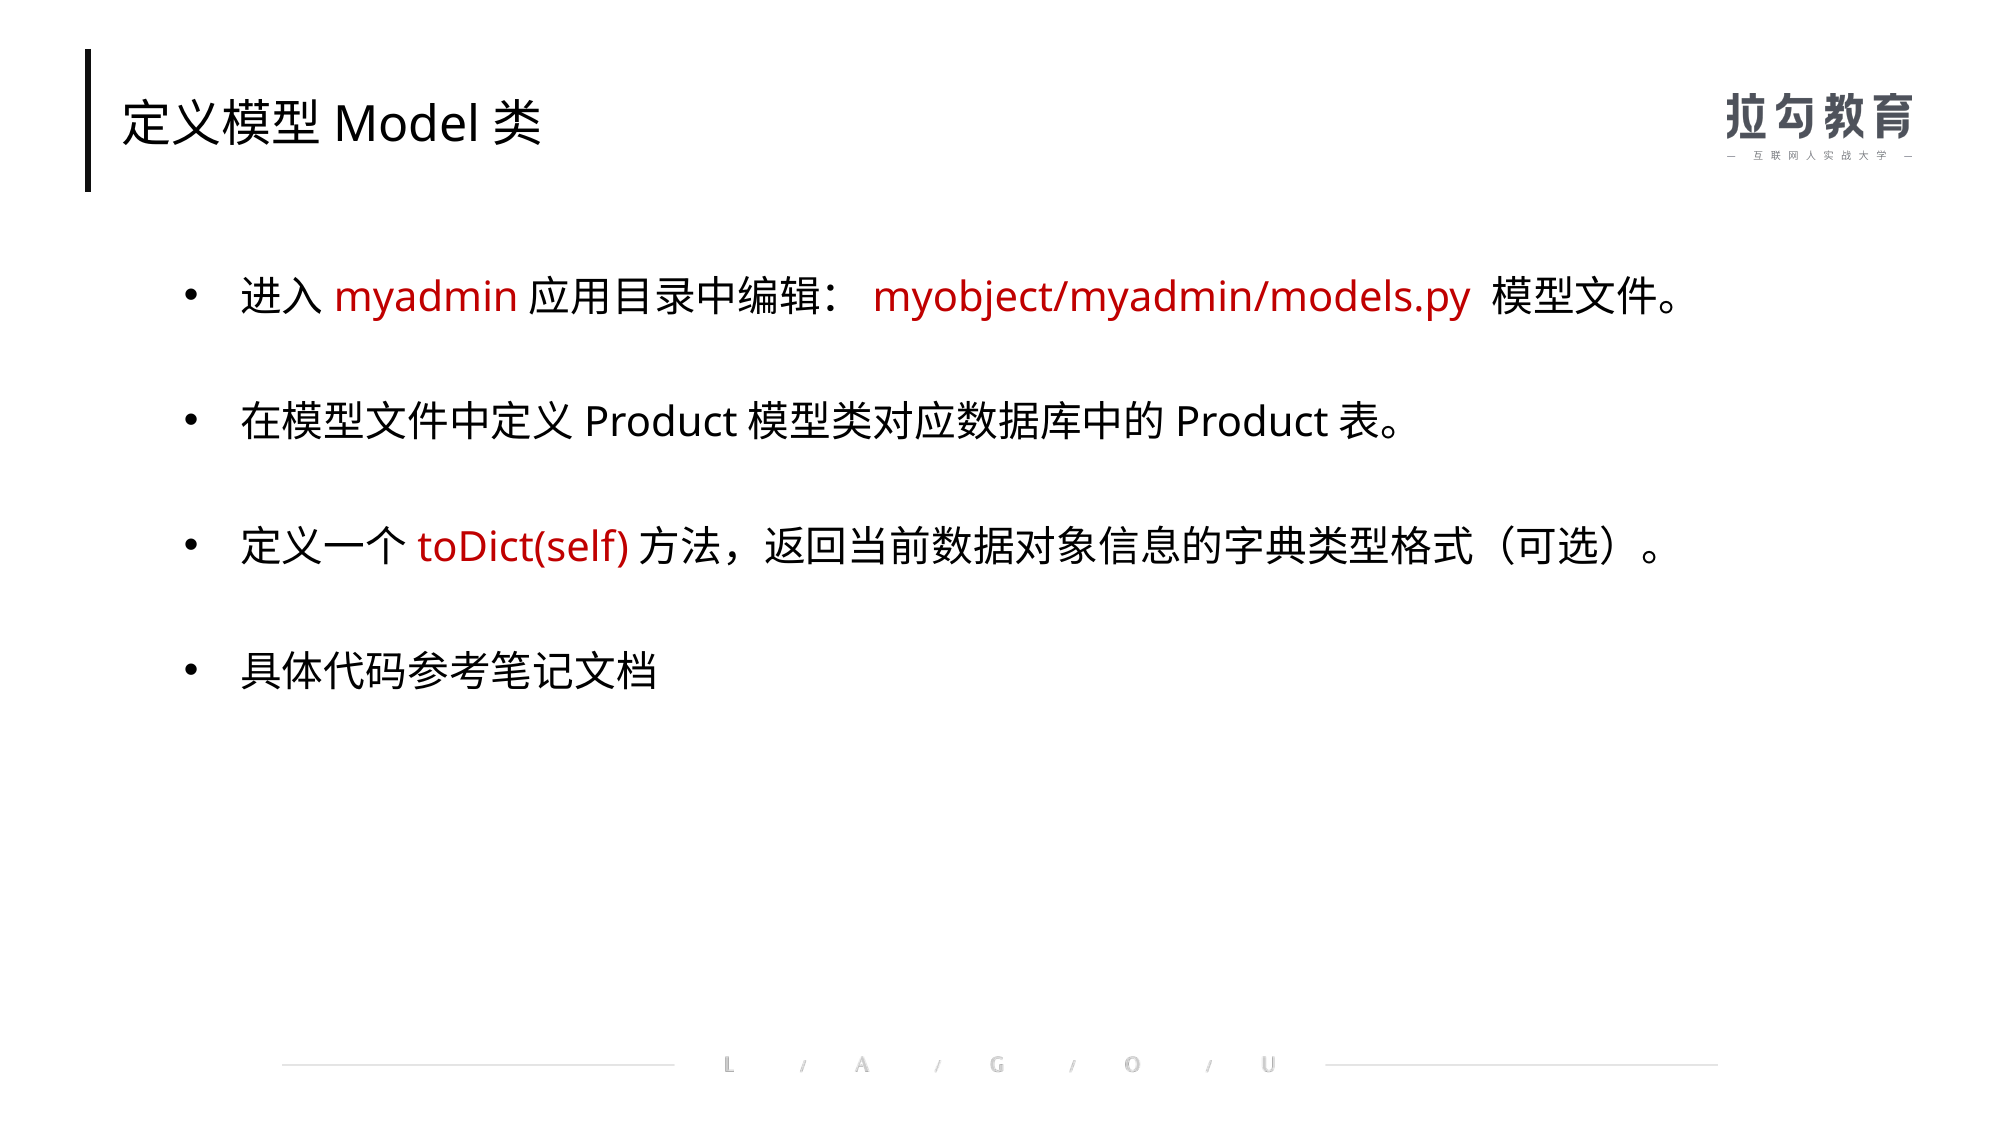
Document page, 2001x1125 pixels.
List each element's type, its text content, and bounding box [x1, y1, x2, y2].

picture [1727, 93, 1912, 160]
picture [282, 1046, 1718, 1084]
text_box 定义模型Model类 [106, 82, 1445, 168]
text_box 进入myadmin应用目录中编辑：myobject/myadmin/models.py 模型文件。 在模型文件中定义Product模型类对应数据库中的Product表。 定义一个toDict(self)方法，返回当前数据对象信息的字典类型格式（可选）。 具体代码参考笔记文档 [169, 187, 1831, 702]
